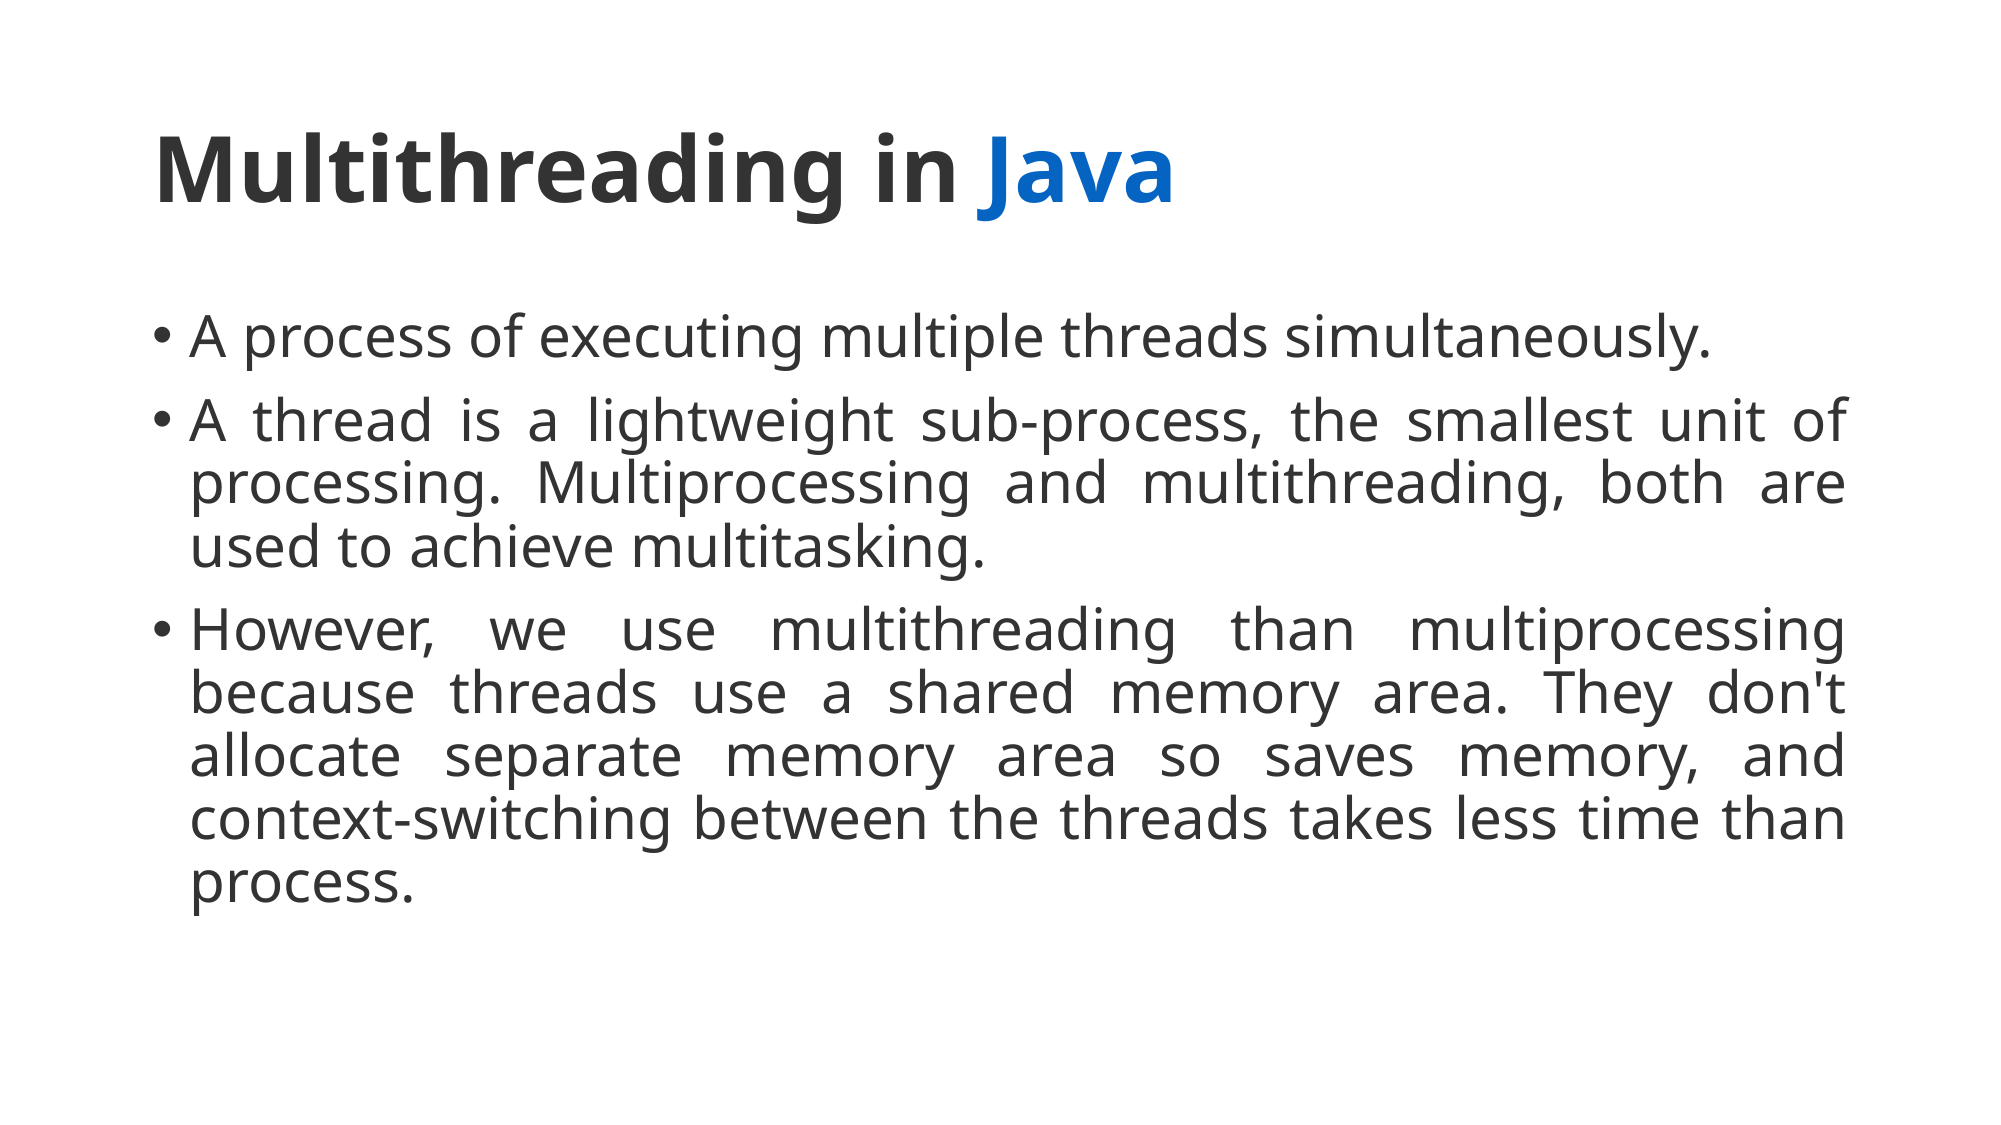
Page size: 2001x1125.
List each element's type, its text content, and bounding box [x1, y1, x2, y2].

list A process of executing multiple threads simultaneously. A thread is a lightweight sub-process, the smallest unit of processing. Multiprocessing and multithreading, both are used to achieve multitasking. However, we use multithreading than multiprocessing because threads use a shared memory area. They don't allocate separate memory area so saves memory, and context-switching between the threads takes less time than process. [137, 299, 1863, 1014]
title Multithreading in Java [137, 59, 1863, 278]
